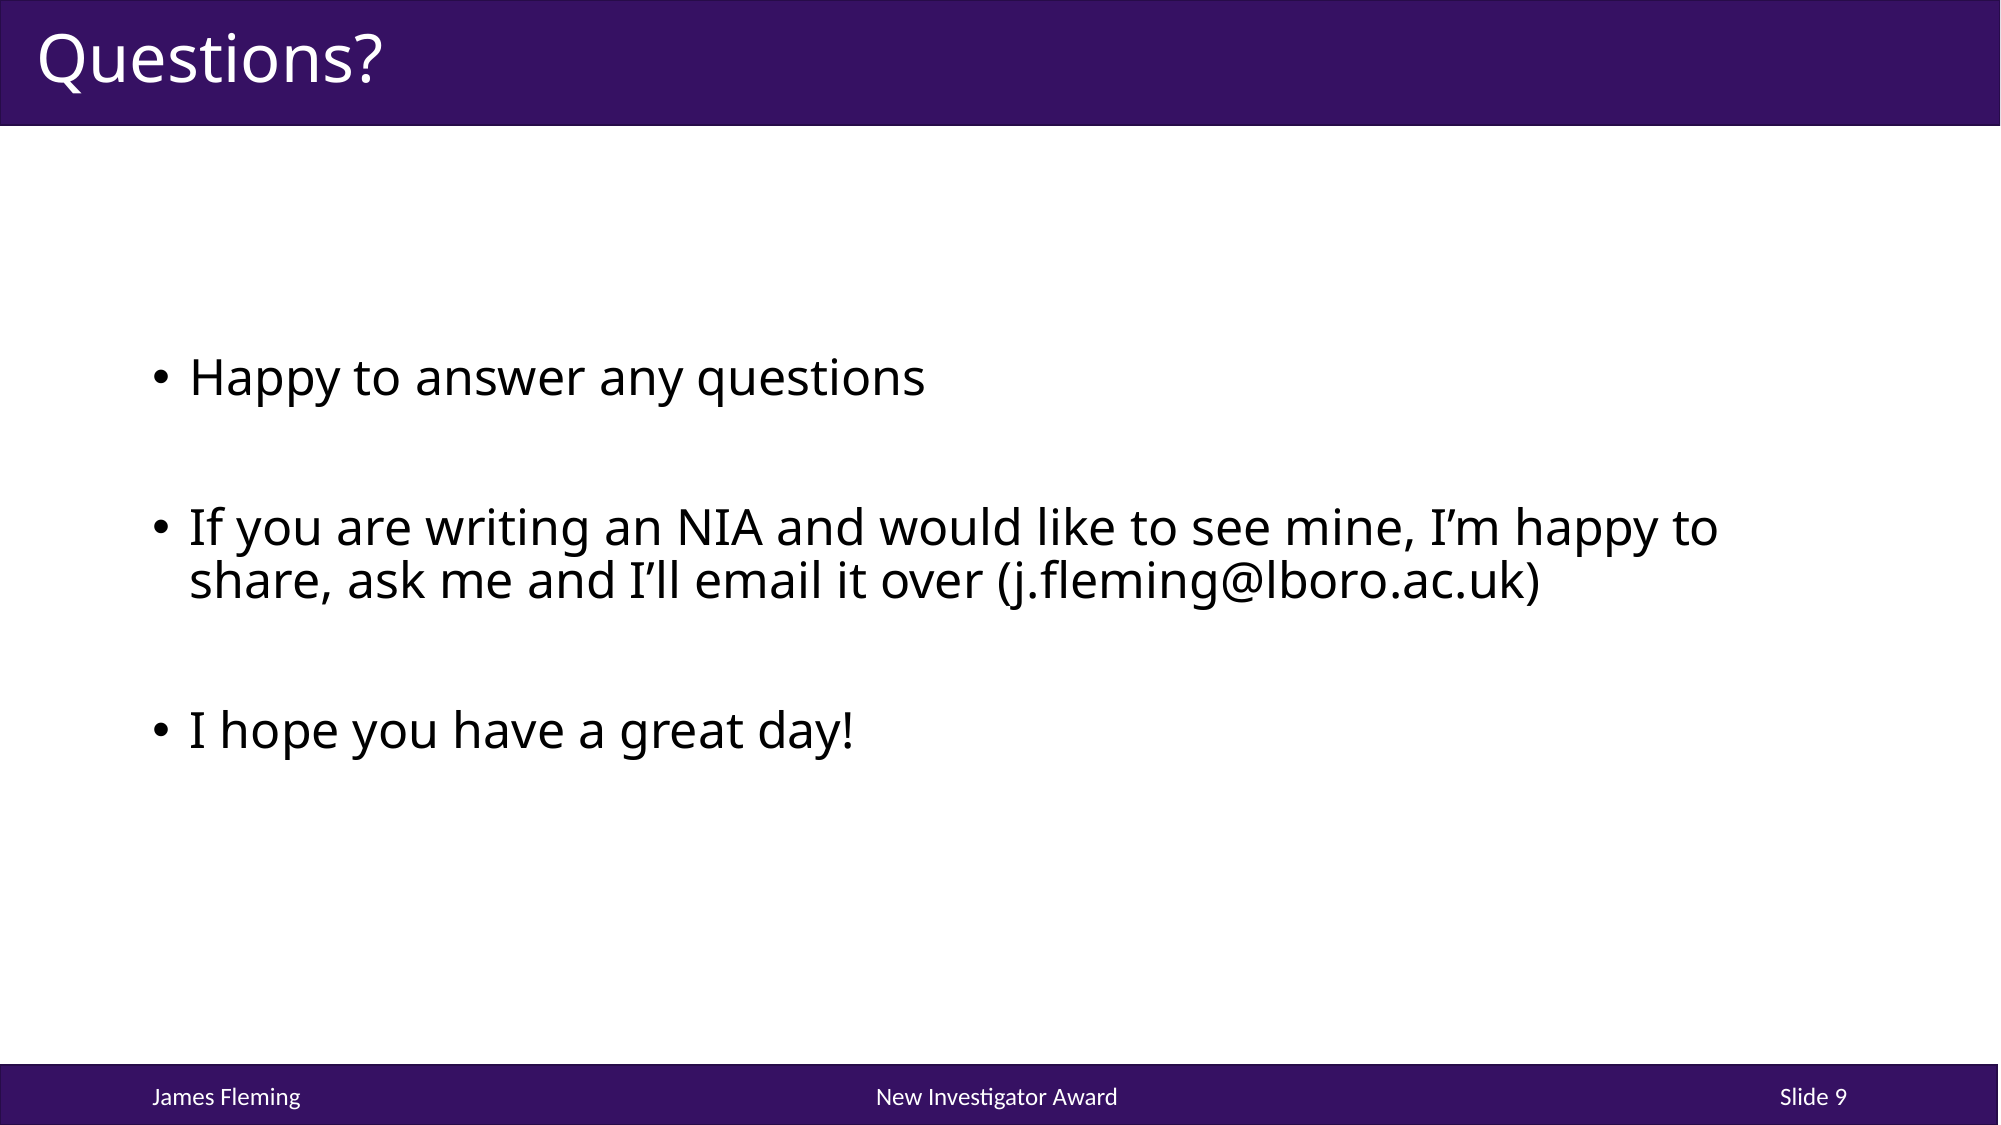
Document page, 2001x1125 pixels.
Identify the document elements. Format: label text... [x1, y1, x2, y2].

list Happy to answer any questions If you are writing an NIA and would like to see mine, I’m happy to share, ask me and I’ll email it over (j.fleming@lboro.ac.uk) I hope you have a great day! [137, 189, 1863, 1011]
title Questions? [21, 16, 1863, 106]
